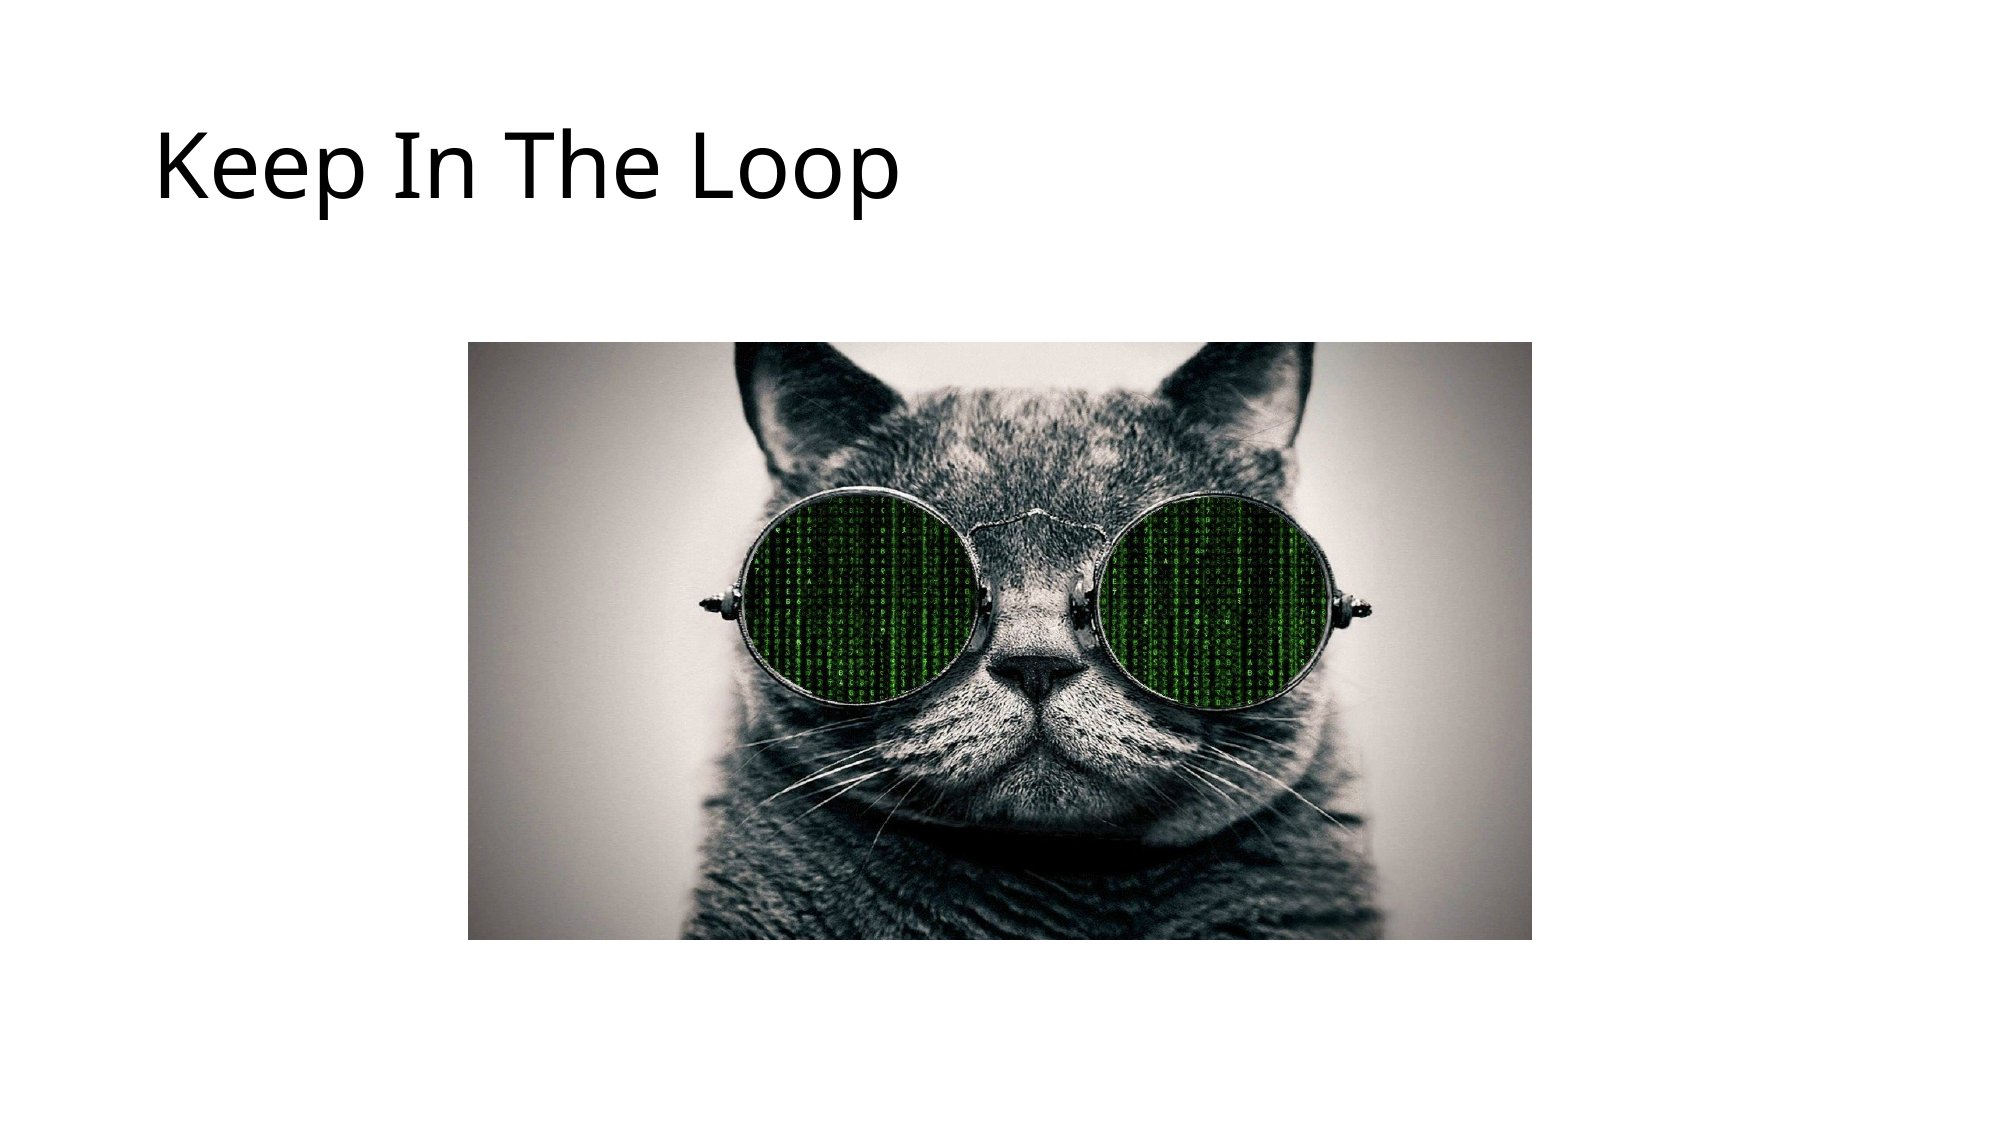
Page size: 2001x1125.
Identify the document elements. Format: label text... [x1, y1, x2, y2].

title Keep In The Loop [137, 59, 1863, 278]
picture [468, 342, 1532, 940]
